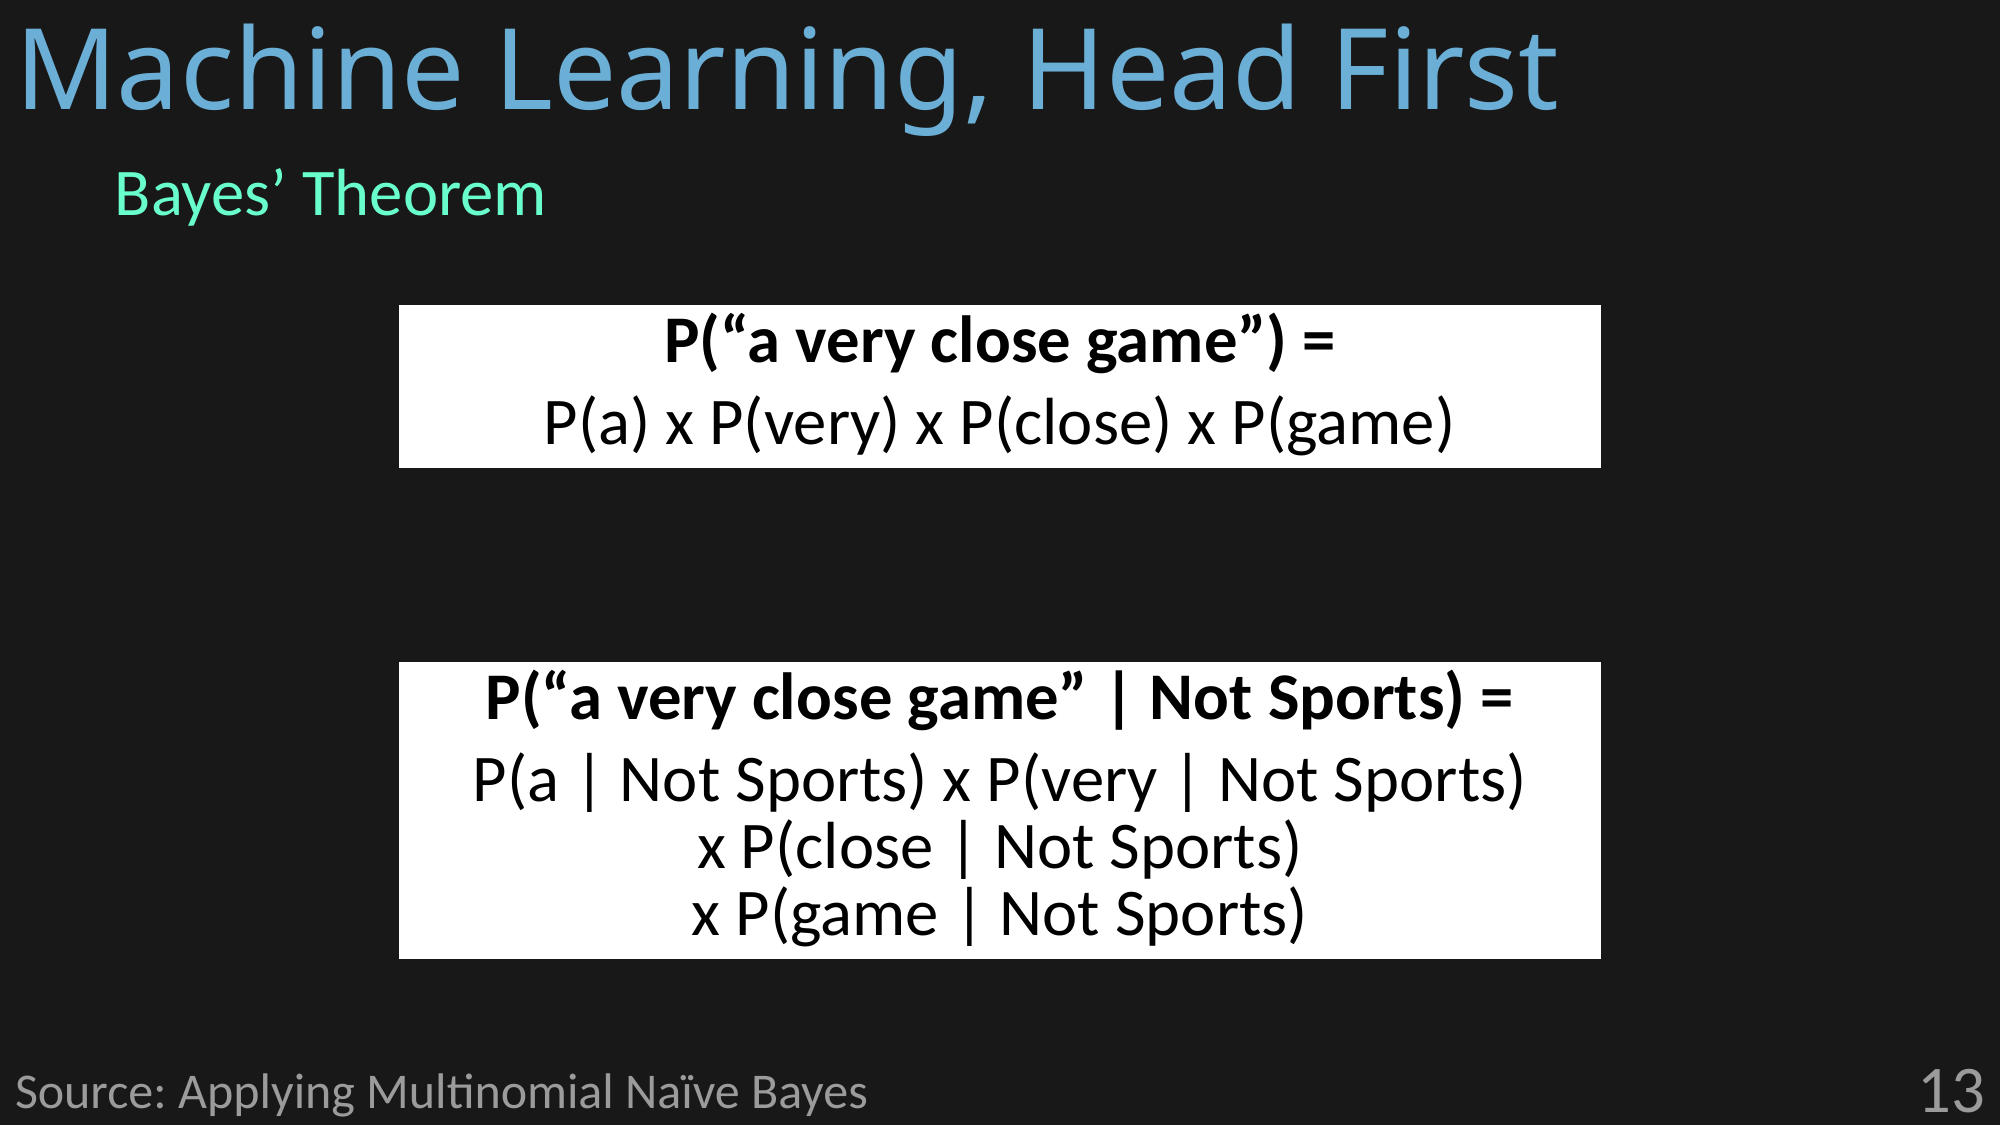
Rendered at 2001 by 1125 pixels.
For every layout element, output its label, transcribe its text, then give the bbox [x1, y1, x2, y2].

text_box Source: Applying Multinomial Naïve Bayes [0, 1051, 900, 1125]
table_header P(“a very close game” | Not Sports) = [399, 662, 1601, 744]
list Bayes’ Theorem [99, 149, 1111, 233]
table_cell P(a | Not Sports) x P(very | Not Sports) x P(close | Not Sports) x P(game | Not Sports) [399, 744, 1601, 959]
title Machine Learning, Head First [0, 4, 1725, 112]
table_cell P(a) x P(very) x P(close) x P(game) [399, 387, 1601, 468]
slide_number 13 [1550, 1048, 2000, 1123]
table_header P(“a very close game”) = [399, 305, 1601, 387]
